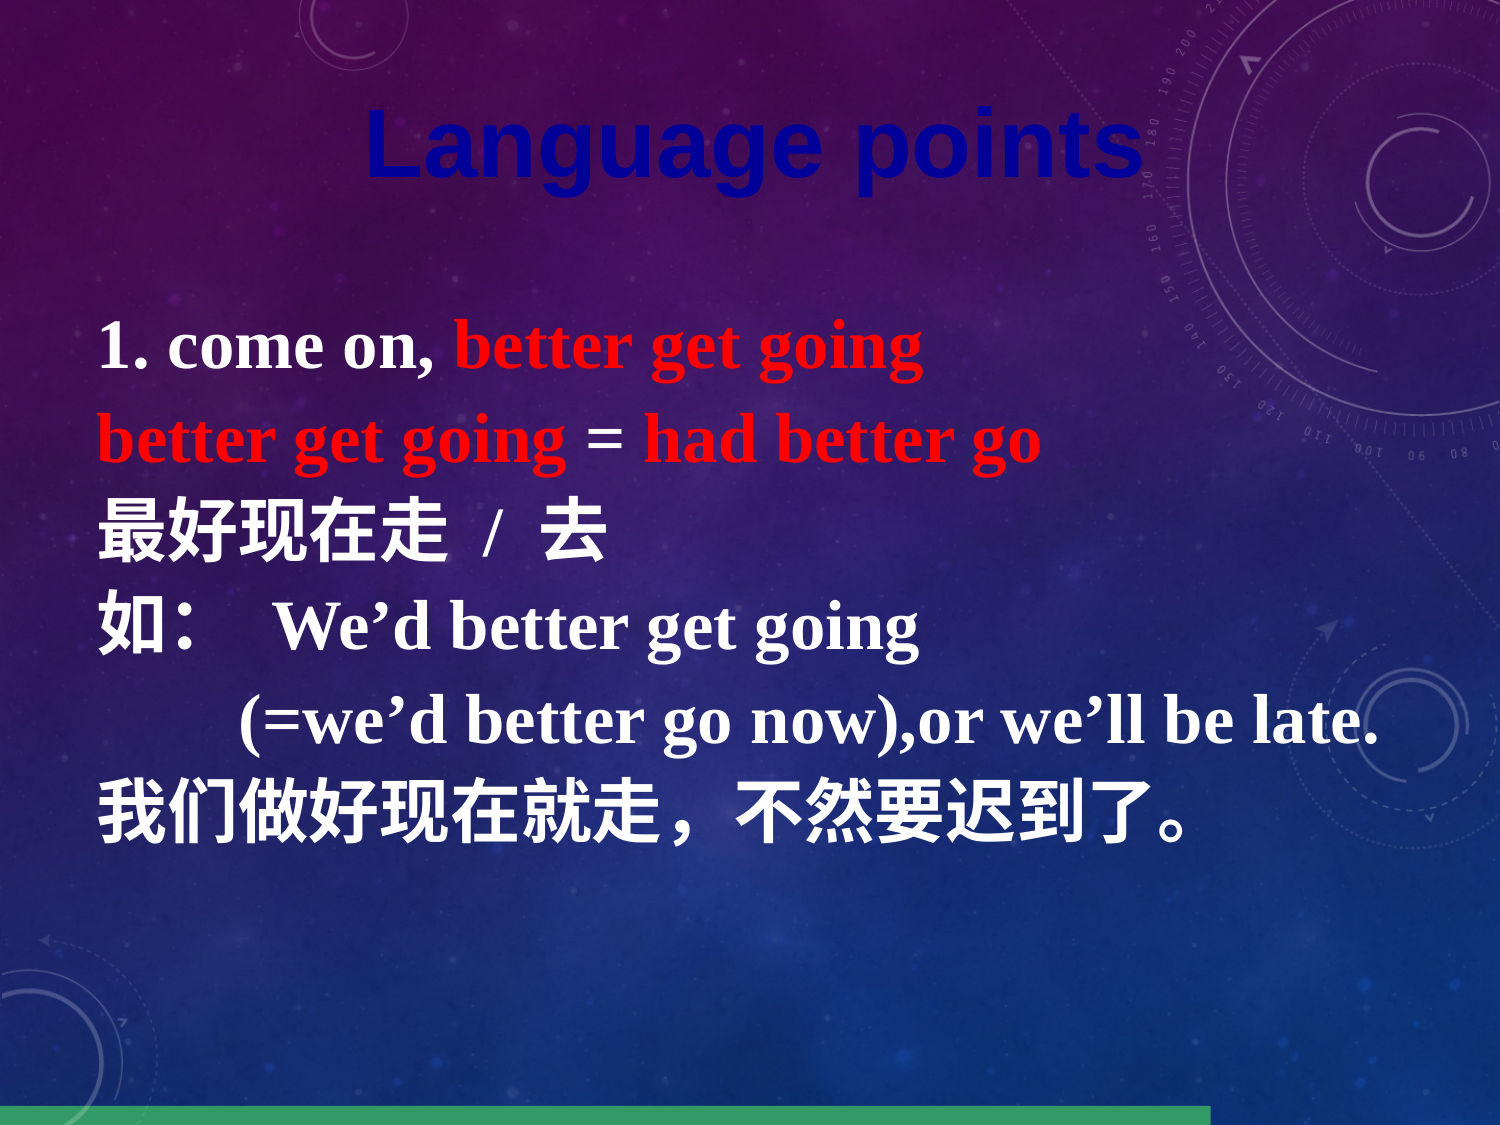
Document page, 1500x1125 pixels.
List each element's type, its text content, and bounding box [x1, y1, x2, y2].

text_box Language points [343, 70, 1167, 208]
picture [0, 0, 1500, 1125]
text_box 1. come on, better get going better get going = had better go 最好现在走 / 去 如： We’d better get going (=we’d better go now),or we’ll be late. 我们做好现在就走，不然要迟到了。 [81, 281, 1418, 859]
text_box [171, 353, 1223, 415]
